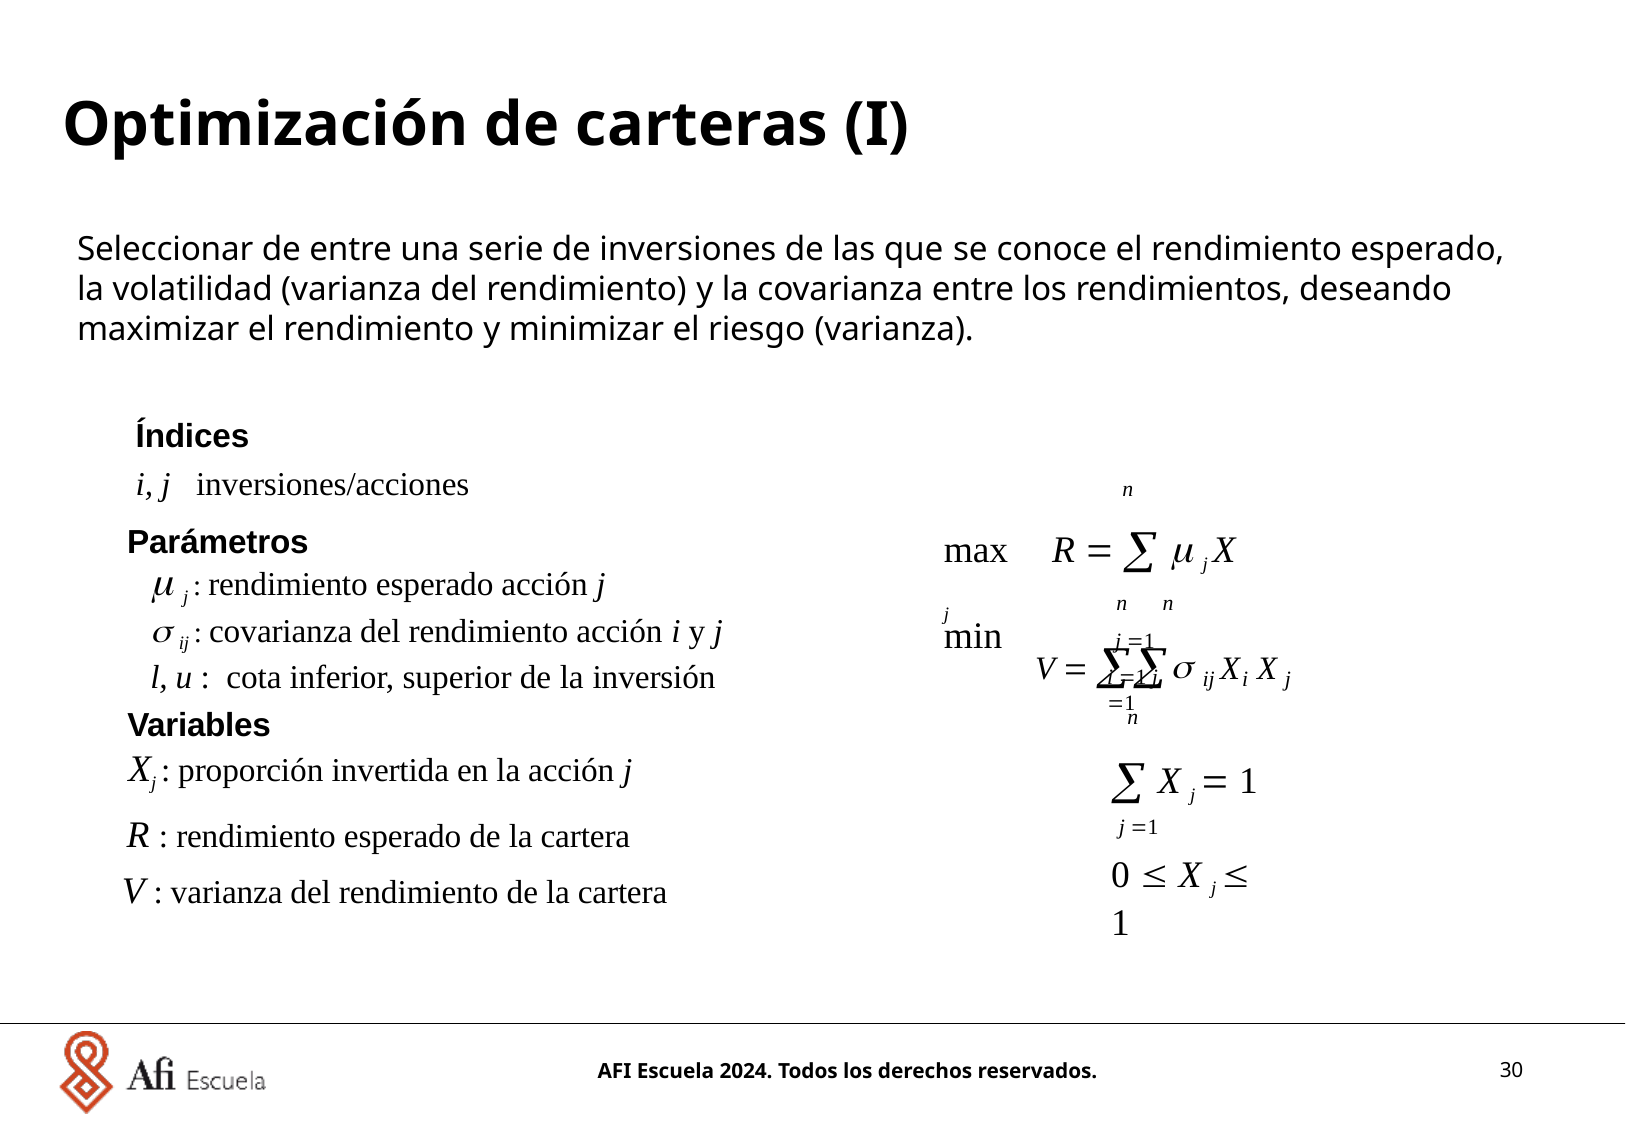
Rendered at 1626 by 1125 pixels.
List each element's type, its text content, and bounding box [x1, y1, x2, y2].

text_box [937, 469, 1313, 864]
footer AFI Escuela 2024. Todos los derechos reservados. [507, 1043, 1188, 1098]
slide_number 30 [1367, 1049, 1539, 1092]
list Optimización de carteras (I) [47, 76, 1488, 172]
text_box Seleccionar de entre una serie de inversiones de las que se conoce el rendimiento esperado, la volatilidad (varianza del rendimiento) y la covarianza entre los rendimientos, deseando maximizar el rendimiento y minimizar el riesgo (varianza). [75, 224, 1513, 347]
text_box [124, 404, 850, 801]
picture [59, 1031, 266, 1114]
text_box Variables Xj : proporción invertida en la acción j R : rendimiento esperado de la cartera V : varianza del rendimiento de la cartera [106, 701, 741, 912]
